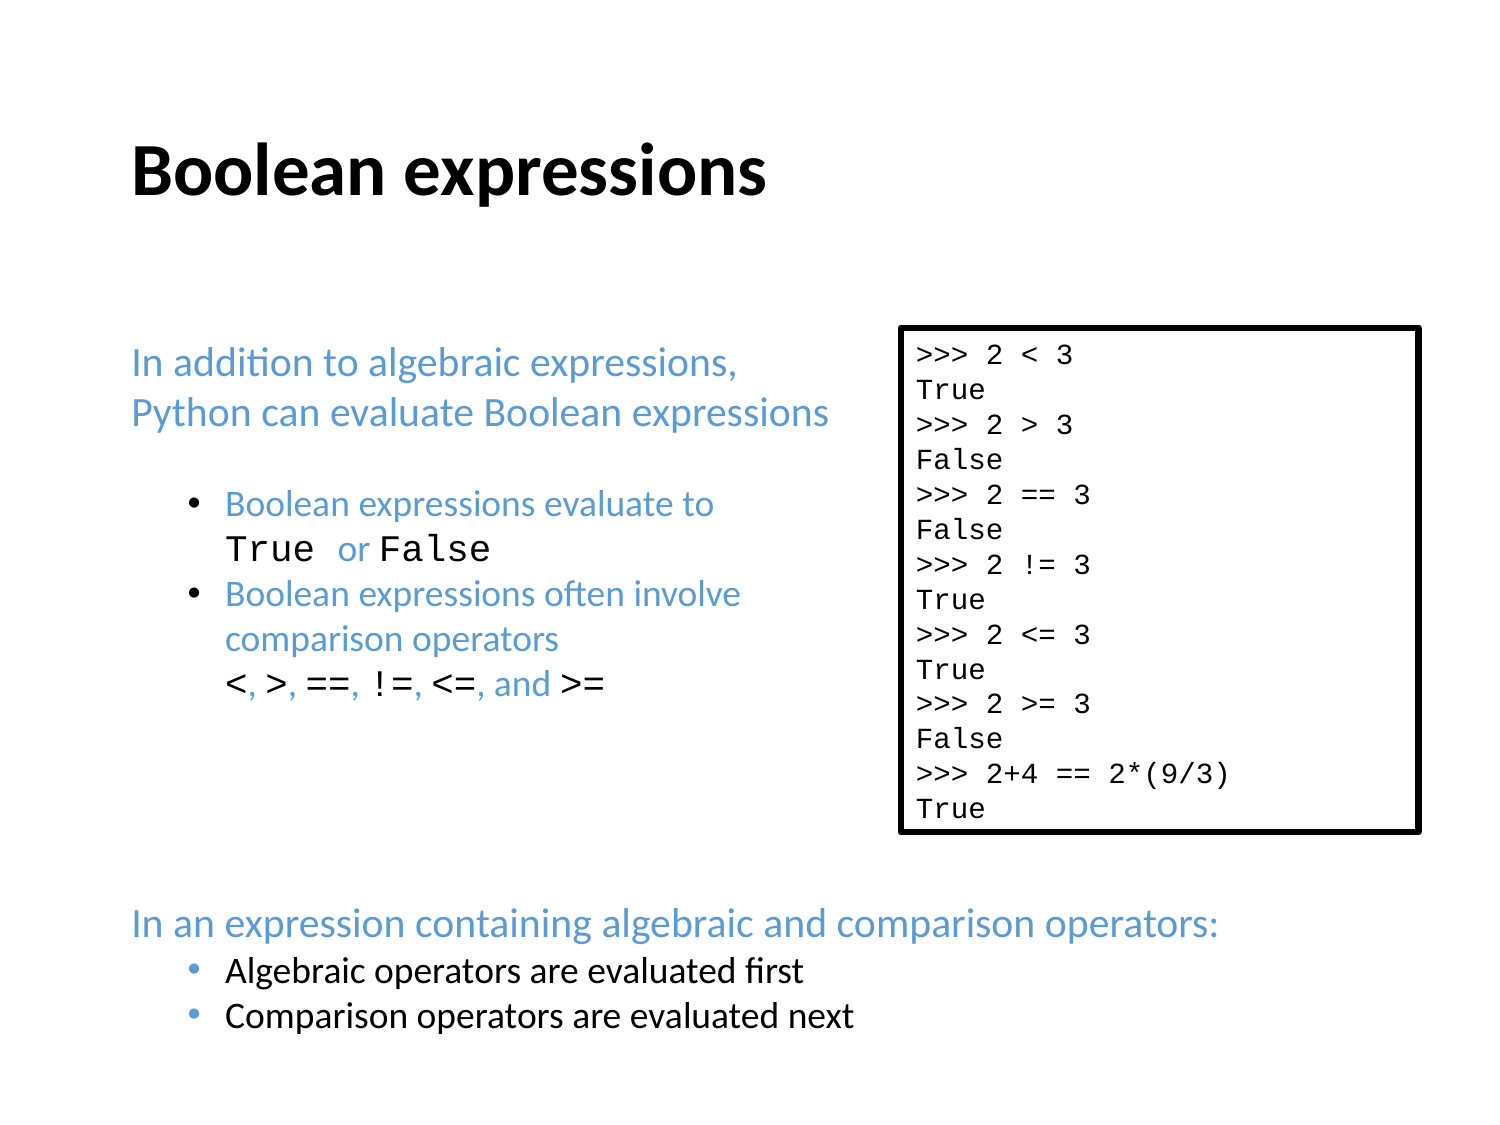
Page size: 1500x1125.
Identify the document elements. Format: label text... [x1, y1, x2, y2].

text_box In an expression containing algebraic and comparison operators: Algebraic operators are evaluated first Comparison operators are evaluated next [116, 888, 1419, 1044]
text_box >>> 2 < 3 True >>> 2 > 3 False >>> 2 == 3 False >>> 2 != 3 True >>> 2 <= 3 True >>> 2 >= 3 False >>> 2+4 == 2*(9/3) True [900, 327, 1419, 833]
text_box Boolean expressions [116, 0, 1392, 242]
text_box In addition to algebraic expressions, Python can evaluate Boolean expressions Boolean expressions evaluate to True or False Boolean expressions often involve comparison operators <, >, ==, !=, <=, and >= [116, 326, 857, 712]
